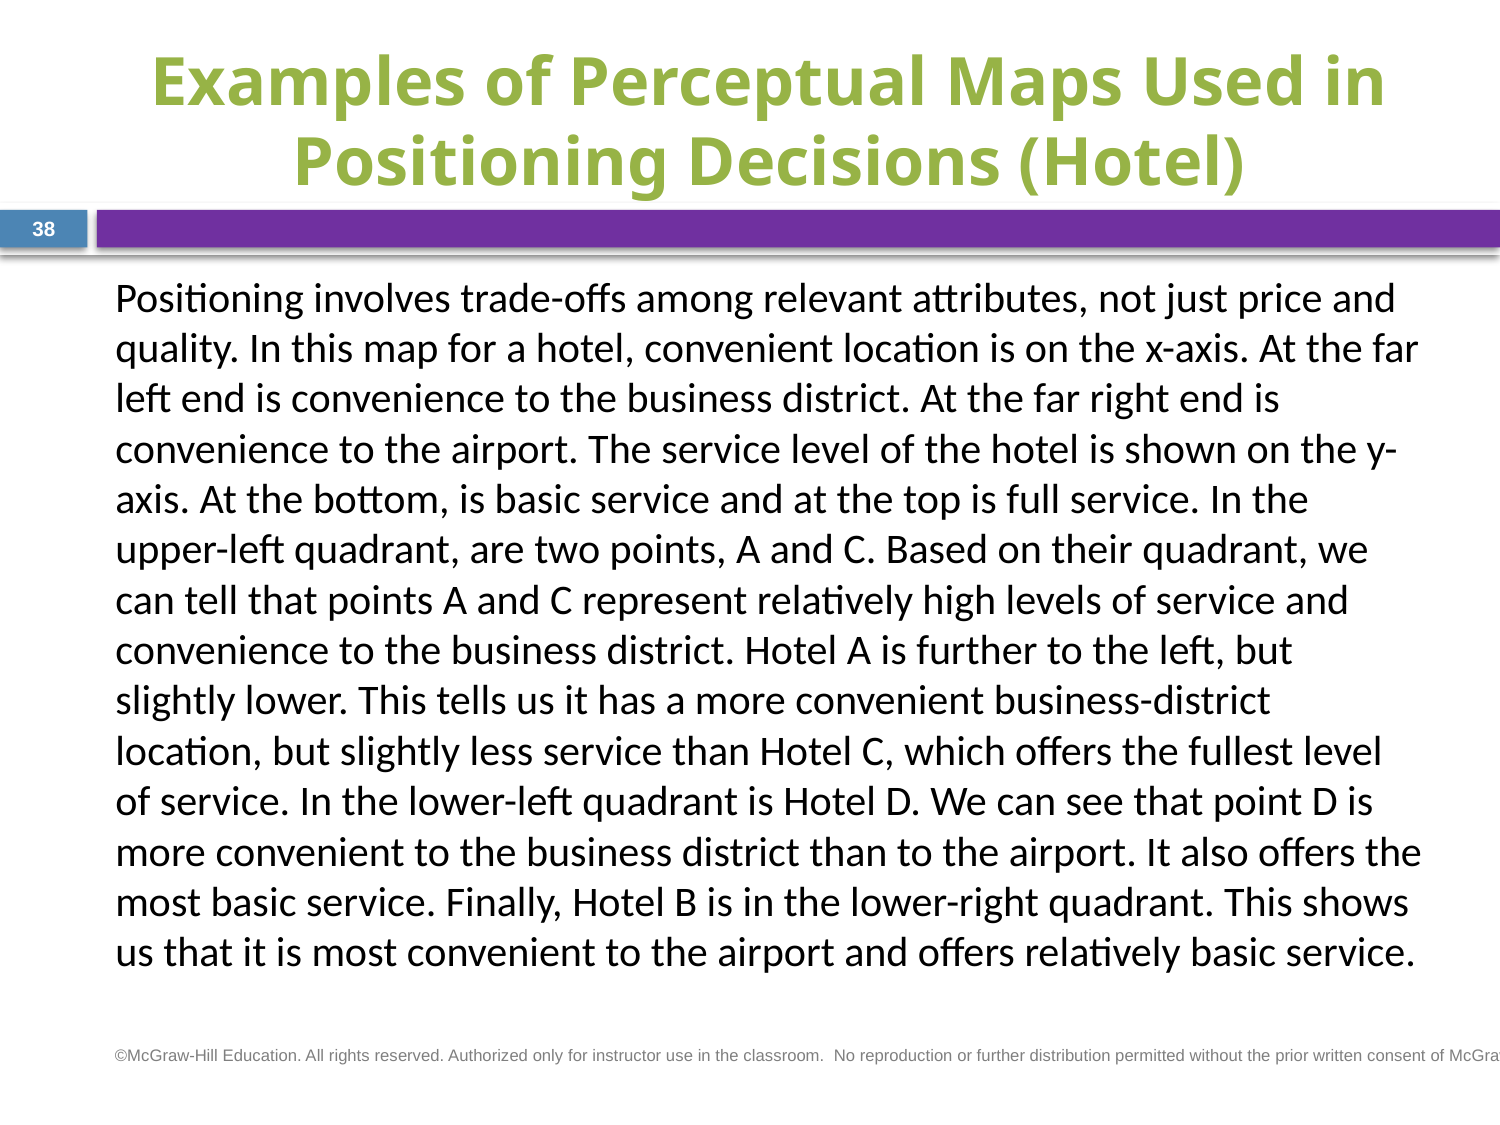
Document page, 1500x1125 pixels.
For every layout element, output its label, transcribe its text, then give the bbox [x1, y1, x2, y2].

title Examples of Perceptual Maps Used in Positioning Decisions (Hotel) [100, 37, 1439, 201]
list Positioning involves trade-offs among relevant attributes, not just price and quality. In this map for a hotel, convenient location is on the x-axis. At the far left end is convenience to the business district. At the far right end is convenience to the airport. The service level of the hotel is shown on the y-axis. At the bottom, is basic service and at the top is full service. In the upper-left quadrant, are two points, A and C. Based on their quadrant, we can tell that points A and C represent relatively high levels of service and convenience to the business district. Hotel A is further to the left, but slightly lower. This tells us it has a more convenient business-district location, but slightly less service than Hotel C, which offers the fullest level of service. In the lower-left quadrant is Hotel D. We can see that point D is more convenient to the business district than to the airport. It also offers the most basic service. Finally, Hotel B is in the lower-right quadrant. This shows us that it is most convenient to the airport and offers relatively basic service. [100, 262, 1439, 1001]
slide_number 38 [0, 208, 88, 249]
footer ©McGraw-Hill Education. All rights reserved. Authorized only for instructor use in the classroom. No reproduction or further distribution permitted without the prior written consent of McGraw-Hill Education. [99, 1025, 1500, 1085]
